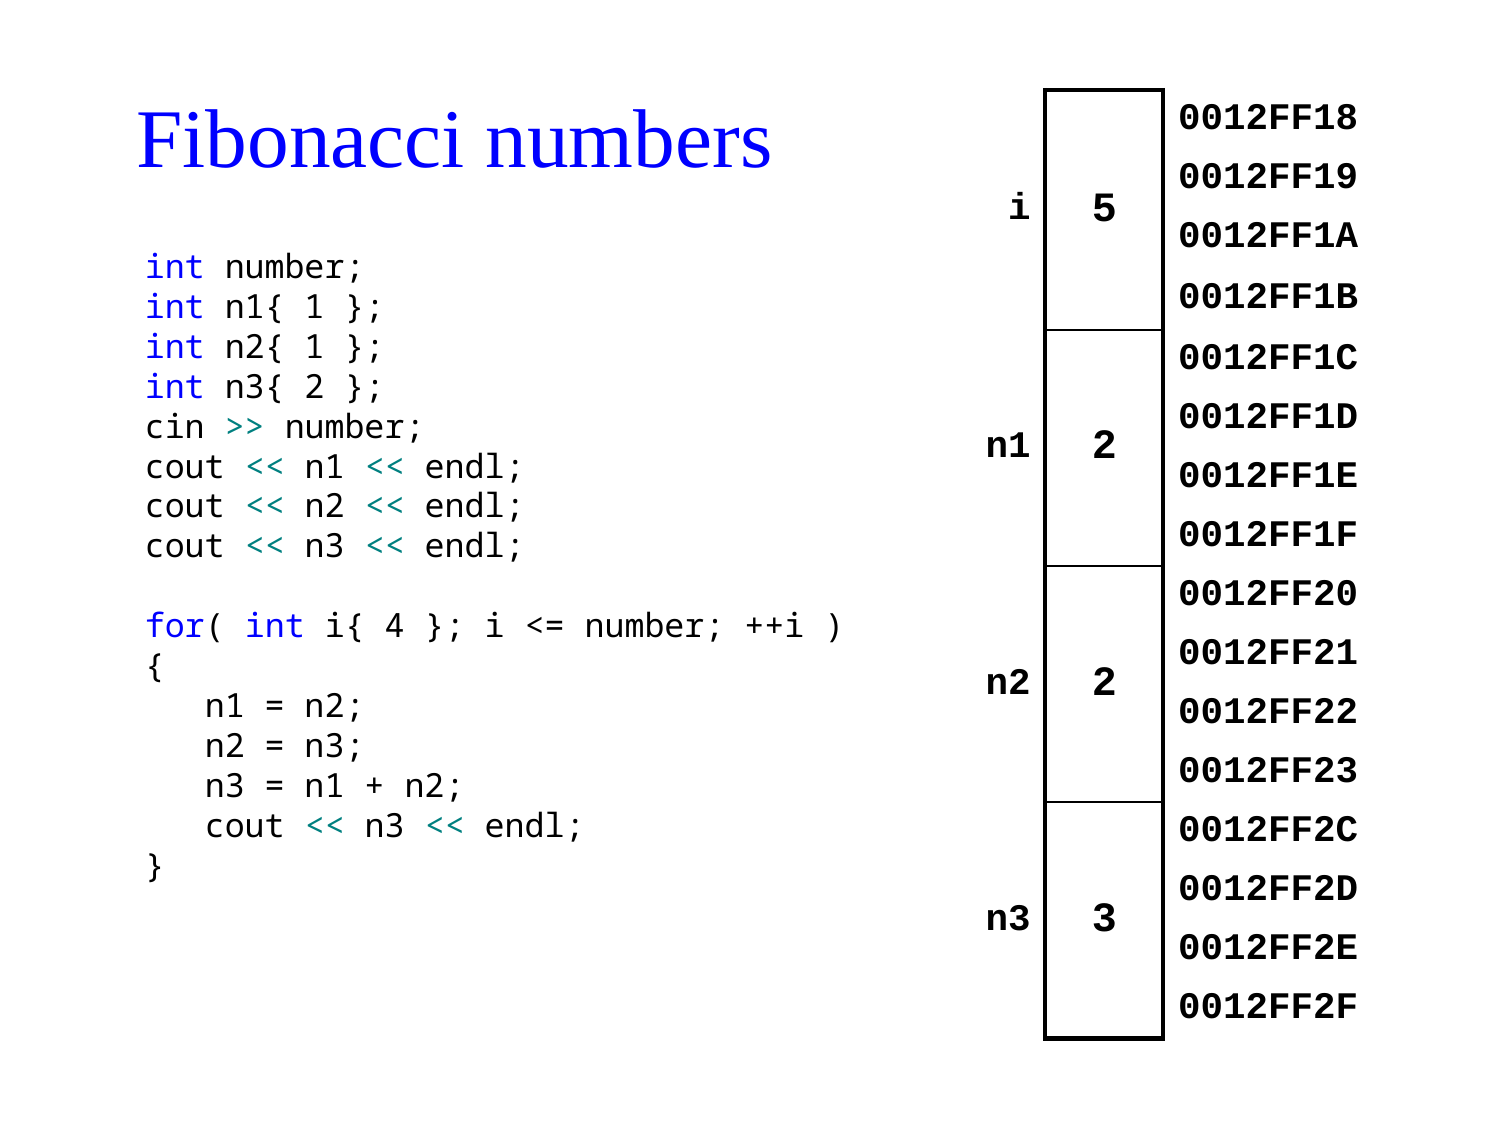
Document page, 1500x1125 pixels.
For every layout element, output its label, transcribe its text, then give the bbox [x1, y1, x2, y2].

table_cell n3 [927, 802, 1043, 1038]
table_cell 0012FF1A [1165, 208, 1400, 267]
table_cell 0012FF22 [1165, 684, 1400, 743]
table_cell 0012FF1E [1165, 448, 1400, 507]
table_header 5 [1047, 92, 1161, 329]
table_cell 0012FF2D [1165, 861, 1400, 920]
title Fibonacci numbers [100, 60, 810, 209]
table_cell n1 [927, 330, 1043, 566]
table_cell 0012FF2F [1165, 979, 1400, 1038]
table_cell 0012FF2C [1165, 802, 1400, 861]
table_cell 0012FF2E [1165, 920, 1400, 979]
table_cell 0012FF19 [1165, 149, 1400, 208]
list int number; int n1{ 1 }; int n2{ 1 }; int n3{ 2 }; cin >> number; cout << n1 << endl; cout << n2 << endl; cout << n3 << endl; for( int i{ 4 }; i <= number; ++i ) { n1 = n2; n2 = n3; n3 = n1 + n2; cout << n3 << endl; } [129, 237, 869, 918]
table_cell 0012FF1B [1165, 267, 1400, 330]
table_cell 0012FF23 [1165, 743, 1400, 802]
table_cell 0012FF1C [1165, 330, 1400, 389]
table_cell 0012FF20 [1165, 566, 1400, 625]
table_cell n2 [927, 566, 1043, 802]
table_header i [927, 90, 1043, 330]
table_cell 2 [1047, 331, 1161, 565]
table_header 0012FF18 [1165, 90, 1400, 149]
table_cell 0012FF21 [1165, 625, 1400, 684]
table_cell 3 [1047, 803, 1161, 1036]
table_cell 0012FF1D [1165, 389, 1400, 448]
table_cell 0012FF1F [1165, 507, 1400, 566]
table_cell 2 [1047, 567, 1161, 801]
